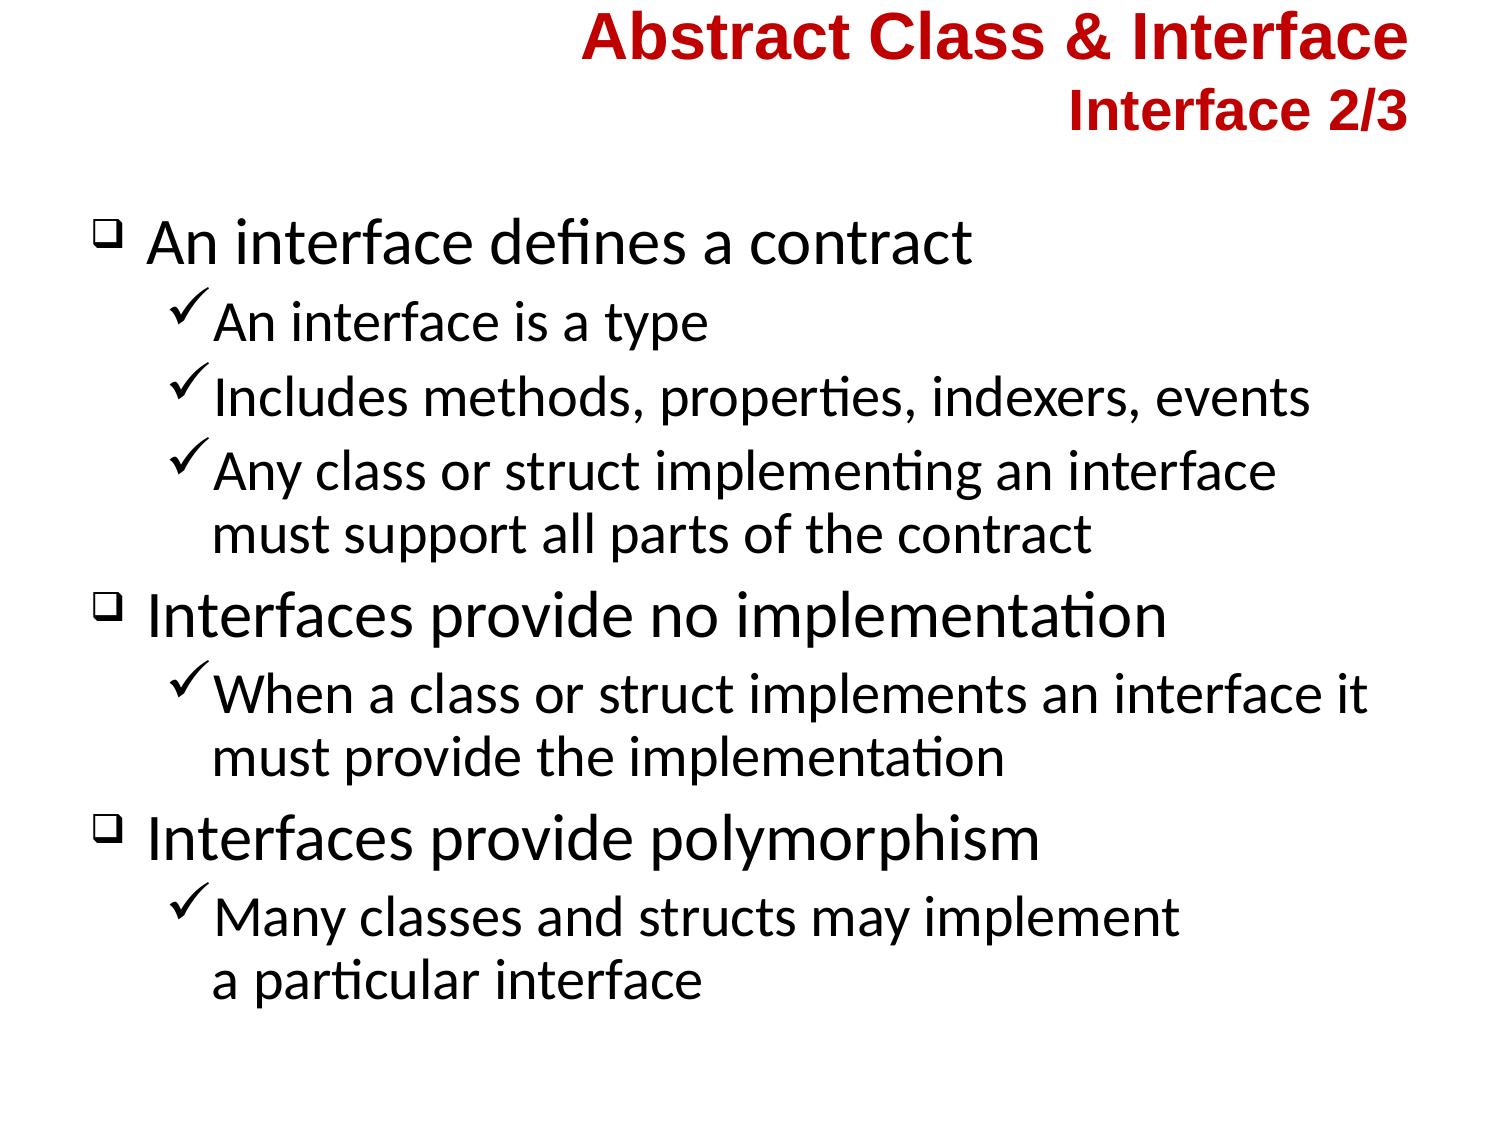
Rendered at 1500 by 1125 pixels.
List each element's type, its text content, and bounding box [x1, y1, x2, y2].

title Abstract Class & Interface Interface 2/3 [289, 0, 1426, 151]
text_box An interface defines a contract An interface is a type Includes methods, properties, indexers, events Any class or struct implementing an interface must support all parts of the contract Interfaces provide no implementation When a class or struct implements an interface it must provide the implementation Interfaces provide polymorphism Many classes and structs may implement a particular interface [74, 199, 1425, 1005]
